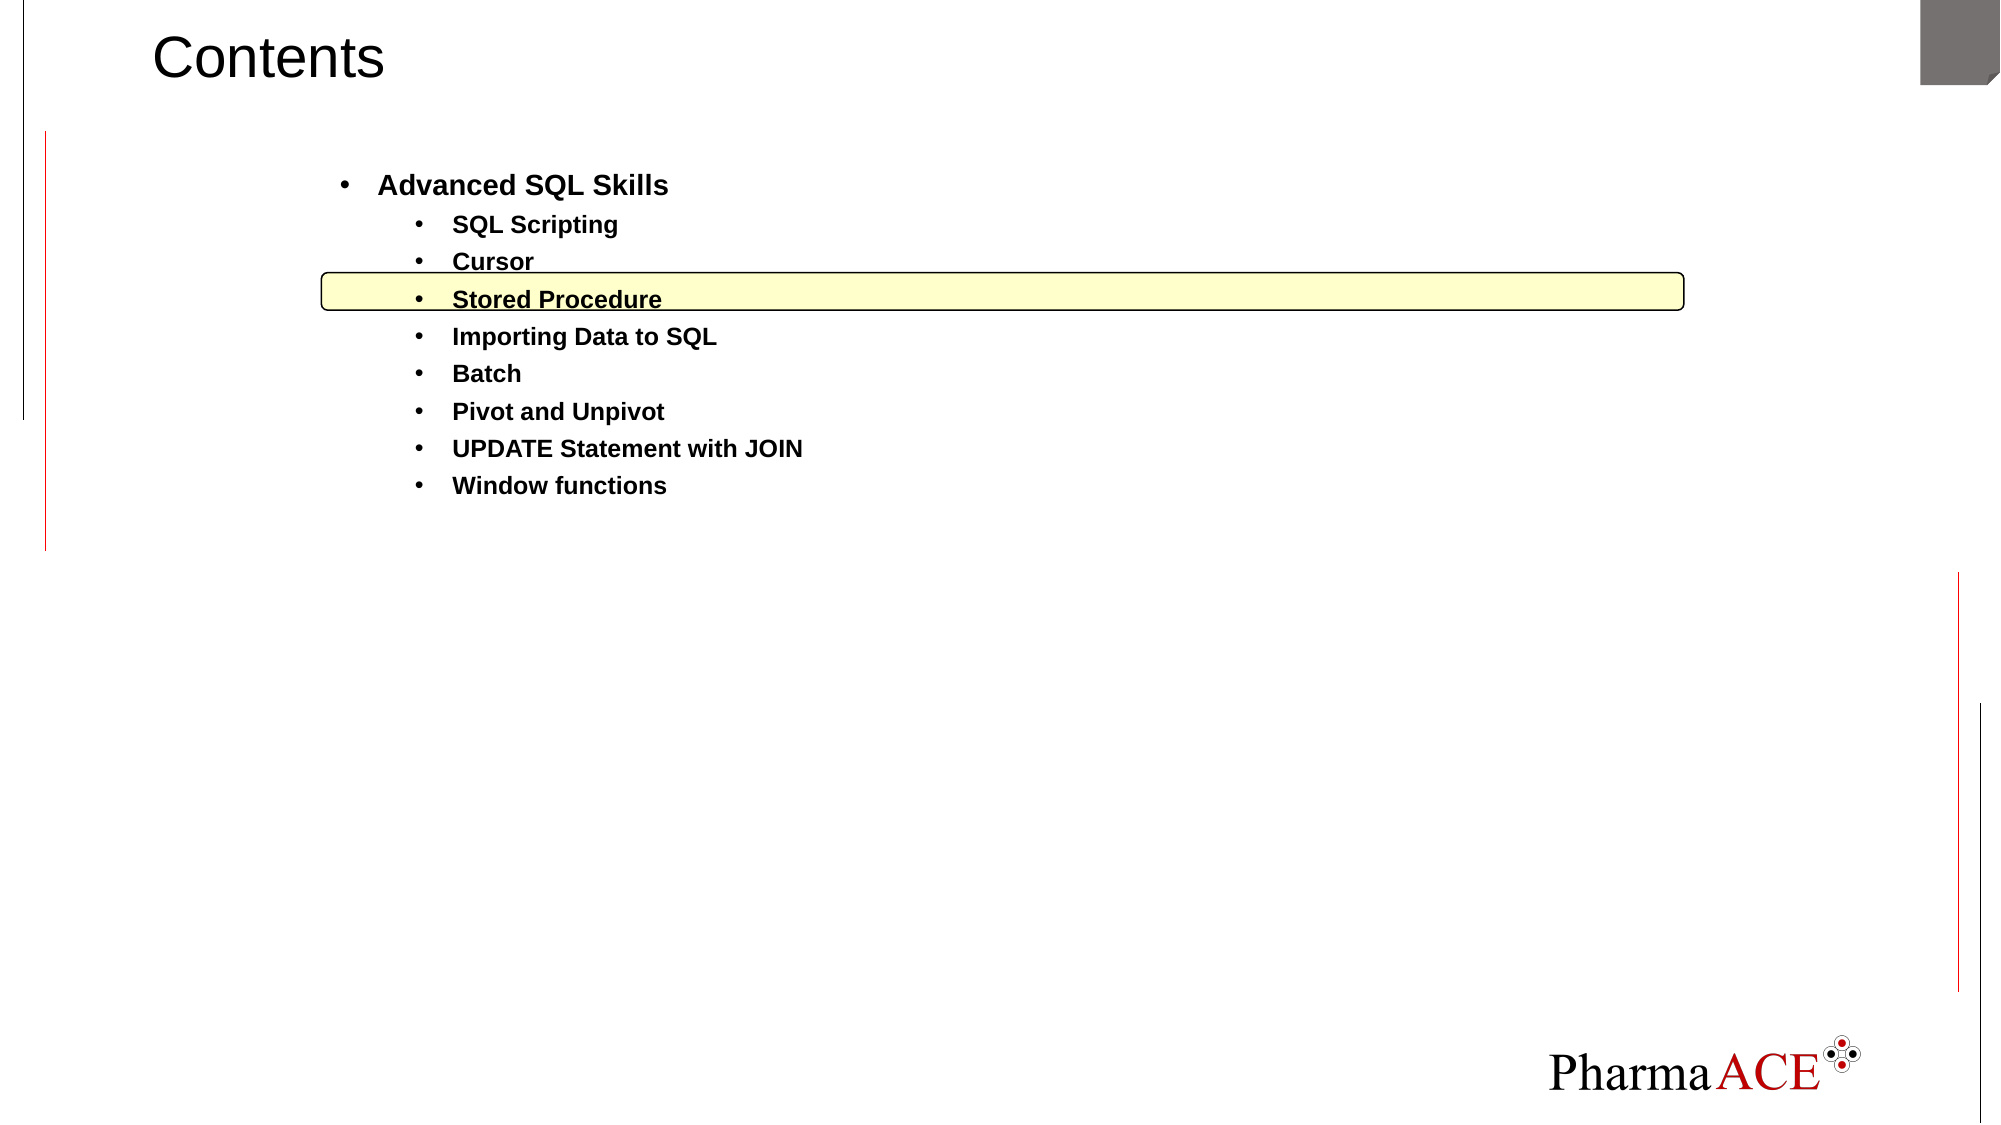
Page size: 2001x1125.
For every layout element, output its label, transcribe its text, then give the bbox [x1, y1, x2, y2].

title Contents [137, 19, 1868, 168]
picture [1539, 1023, 1870, 1112]
text_box [1650, 272, 1684, 311]
list Advanced SQL Skills SQL Scripting Cursor Stored Procedure Importing Data to SQL Batch Pivot and Unpivot UPDATE Statement with JOIN Window functions [324, 162, 1650, 1013]
